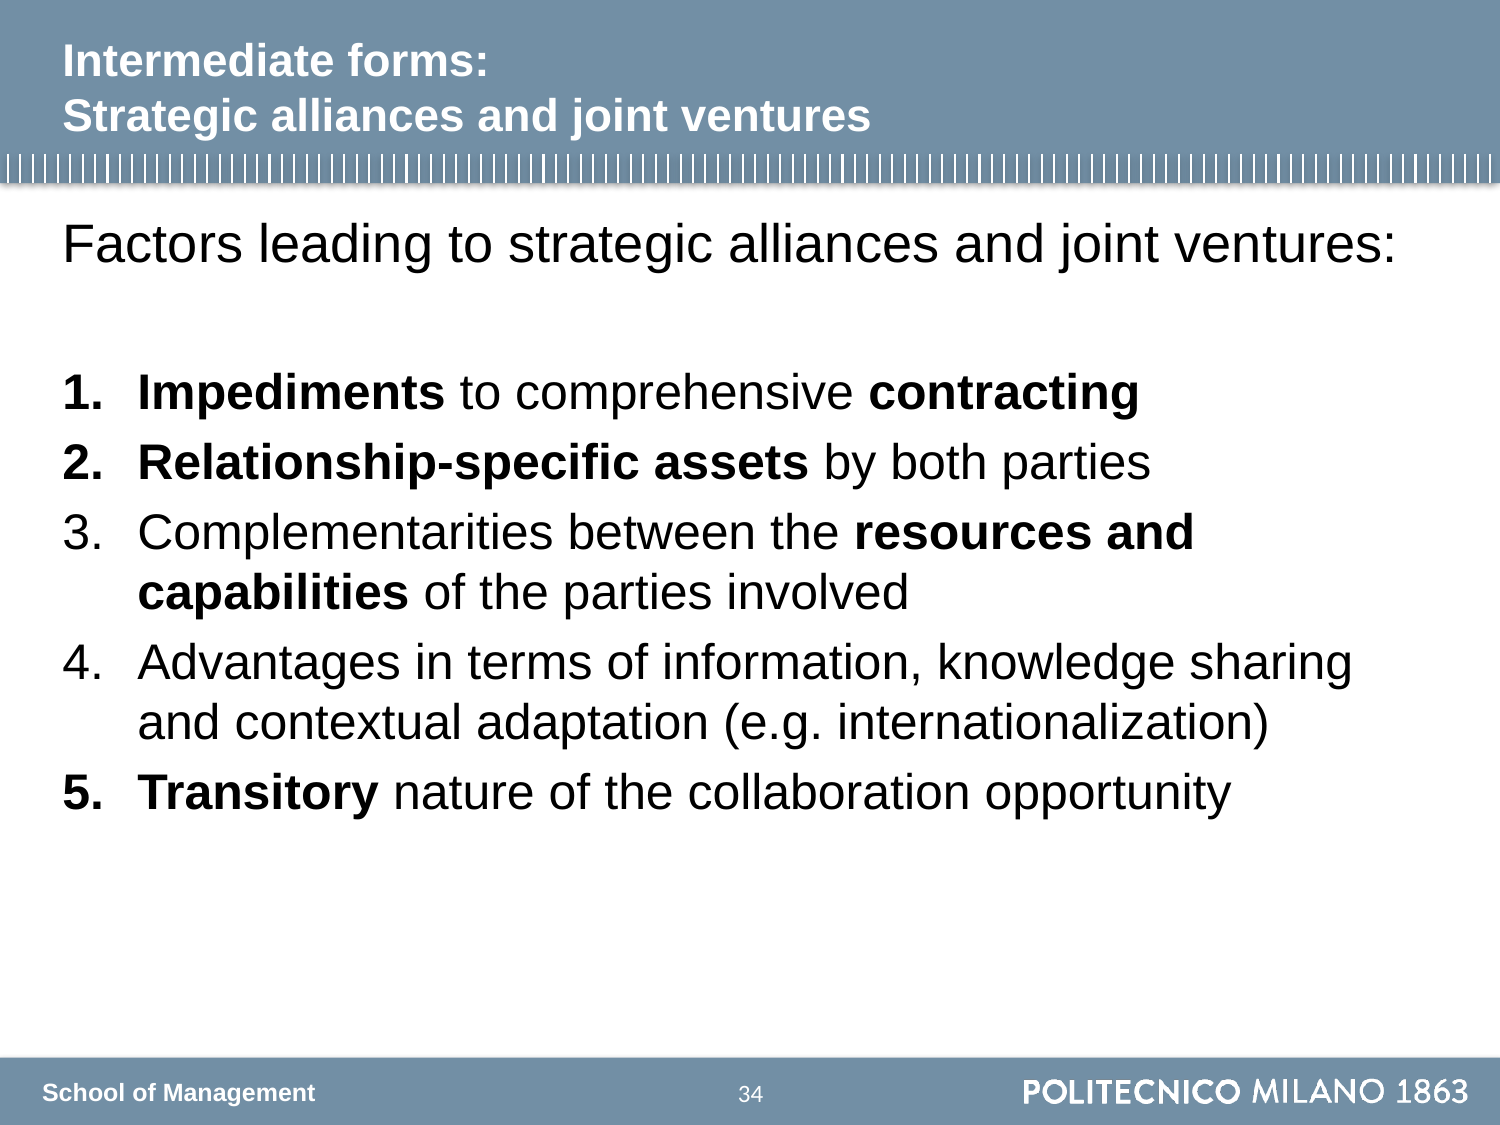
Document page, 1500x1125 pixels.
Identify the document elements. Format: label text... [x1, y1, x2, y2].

picture [1017, 1066, 1474, 1115]
slide_number 33 [575, 1062, 926, 1123]
list Factors leading to strategic alliances and joint ventures: Impediments to comprehensive contracting Relationship-specific assets by both parties Complementarities between the resources and capabilities of the parties involved Advantages in terms of information, knowledge sharing and contextual adaptation (e.g. internationalization) Transitory nature of the collaboration opportunity [47, 201, 1455, 1044]
title Intermediate forms: Strategic alliances and joint ventures [47, 22, 1455, 154]
